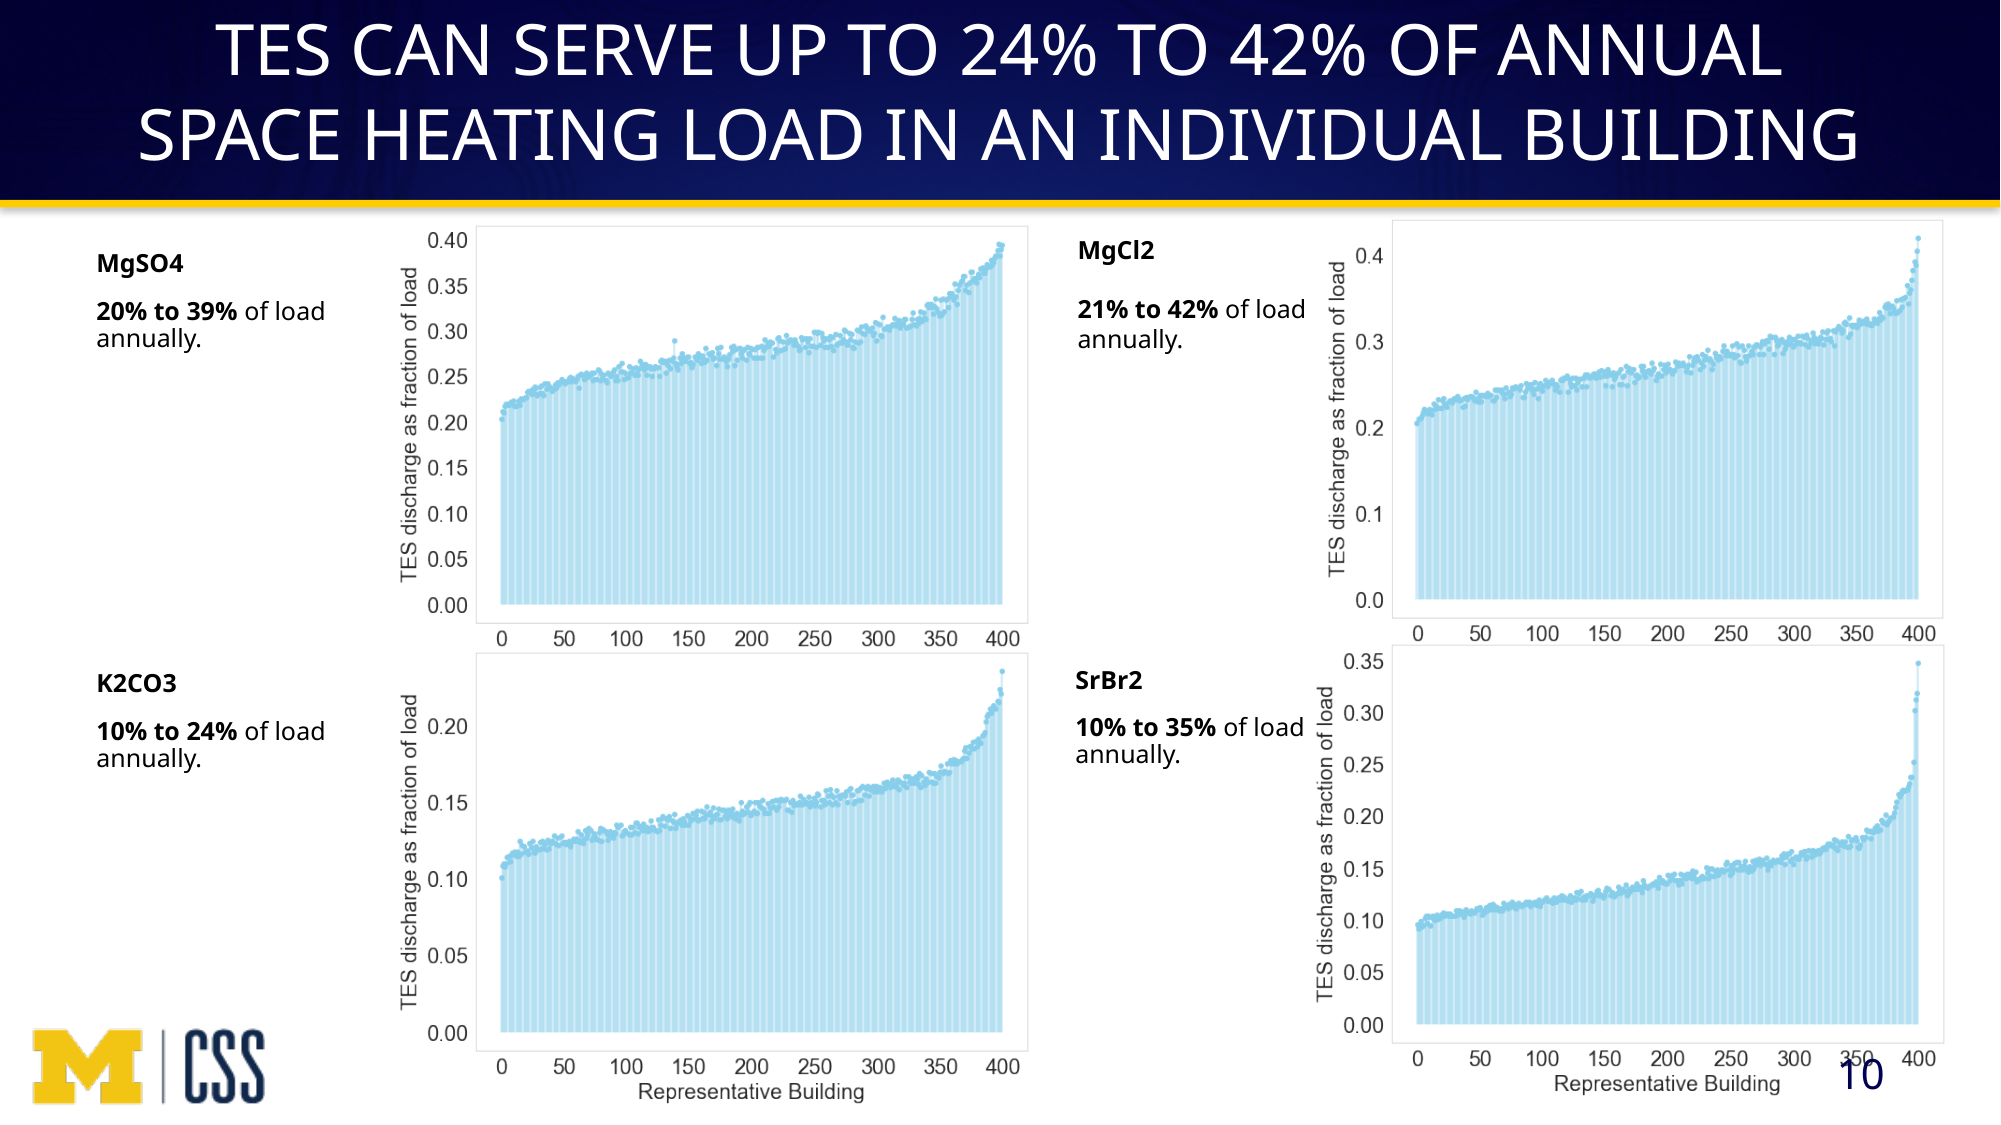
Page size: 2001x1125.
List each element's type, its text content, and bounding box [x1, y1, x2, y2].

text_box MgSO4 20% to 39% of load annually. [81, 243, 388, 389]
picture [25, 1021, 275, 1113]
picture [0, 0, 2000, 199]
picture [1309, 212, 1951, 1103]
title TES CAN SERVE UP TO 24% TO 42% OF ANNUAL SPACE HEATING LOAD IN AN INDIVIDUAL BUILDING [99, 12, 1900, 168]
text_box K2CO3 10% to 24% of load annually. [81, 663, 388, 809]
picture [393, 218, 1034, 1111]
list MgCl2 21% to 42% of load annually. [1062, 227, 1316, 373]
text_box SrBr2 10% to 35% of load annually. [1060, 660, 1304, 788]
